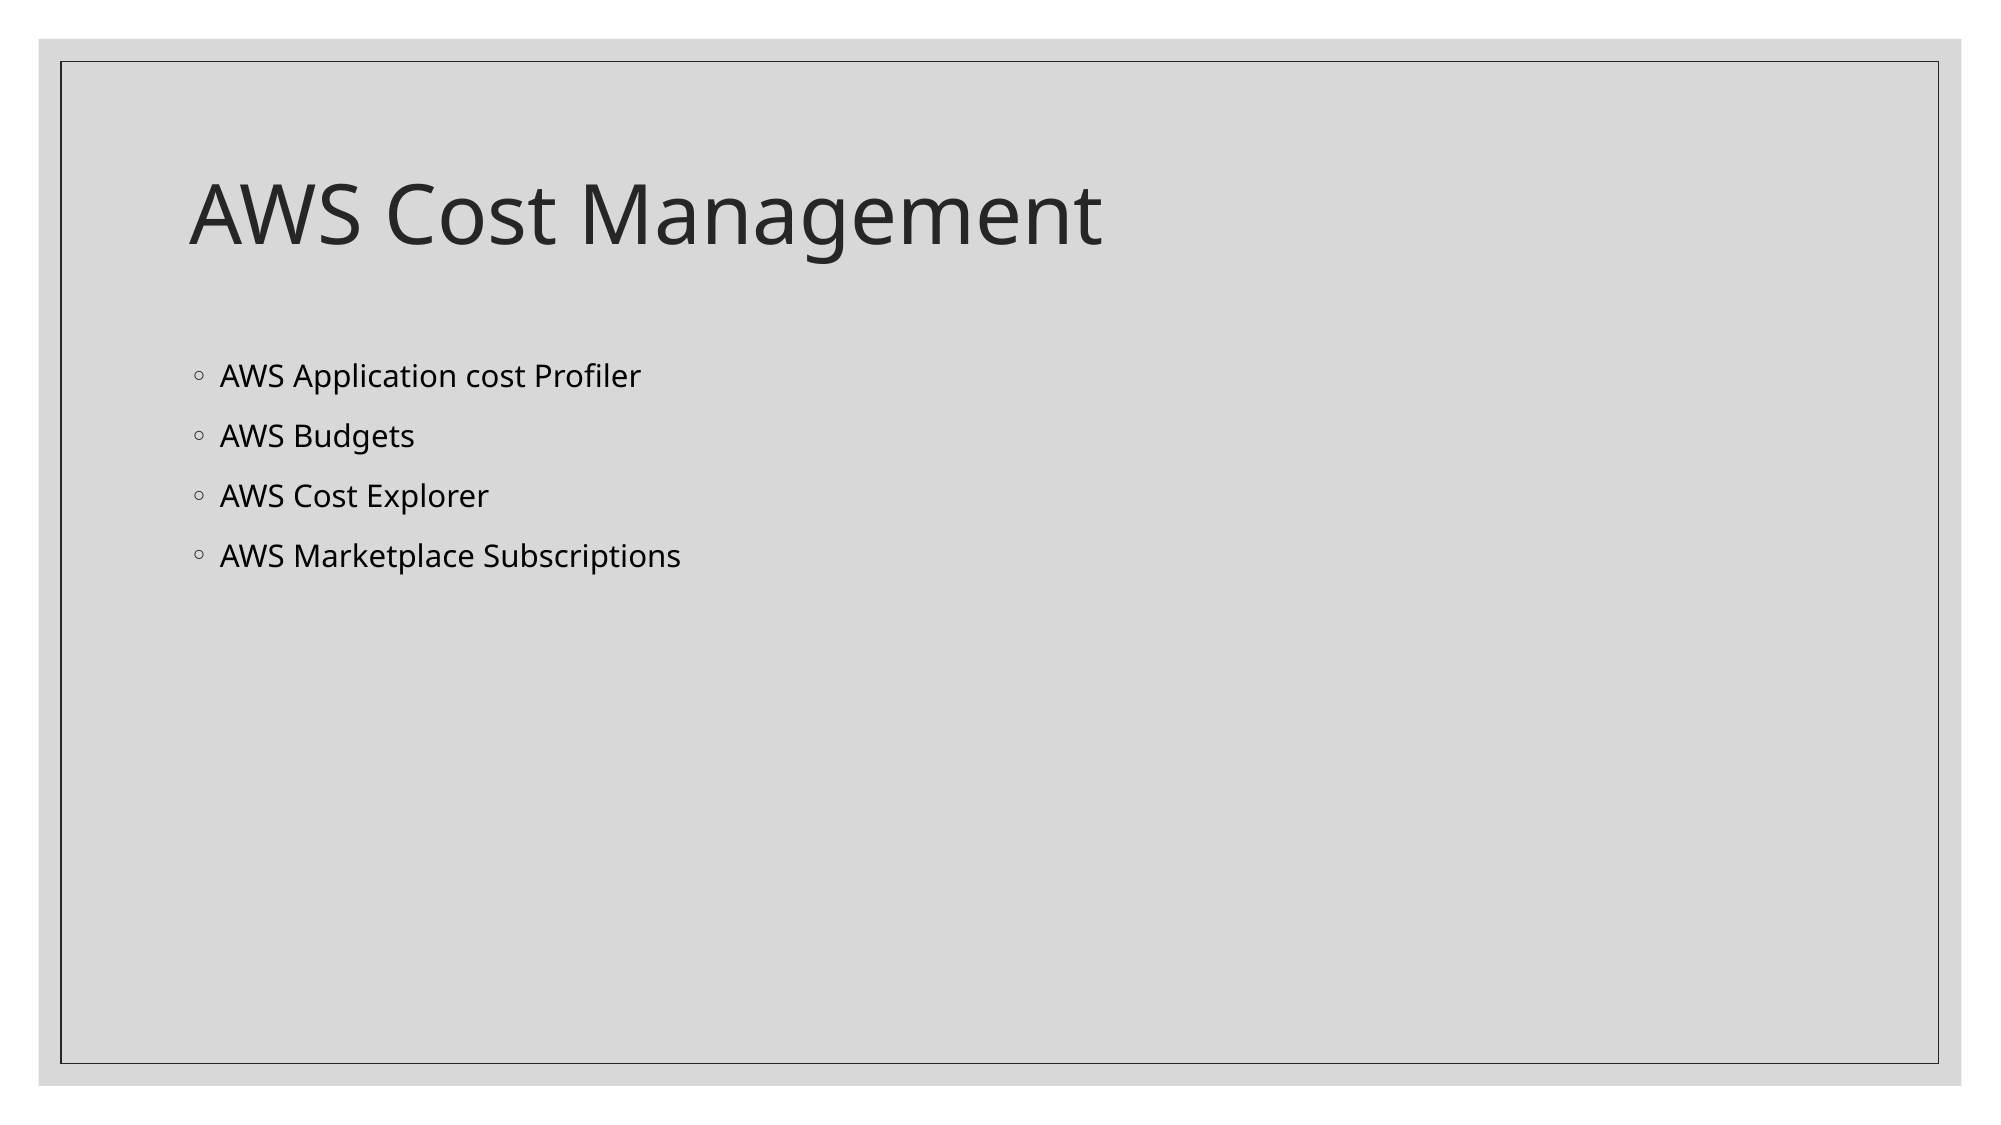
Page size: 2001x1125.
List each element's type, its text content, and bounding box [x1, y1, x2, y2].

title AWS Cost Management [174, 105, 1825, 331]
list AWS Application cost Profiler AWS Budgets AWS Cost Explorer AWS Marketplace Subscriptions [174, 345, 1825, 977]
